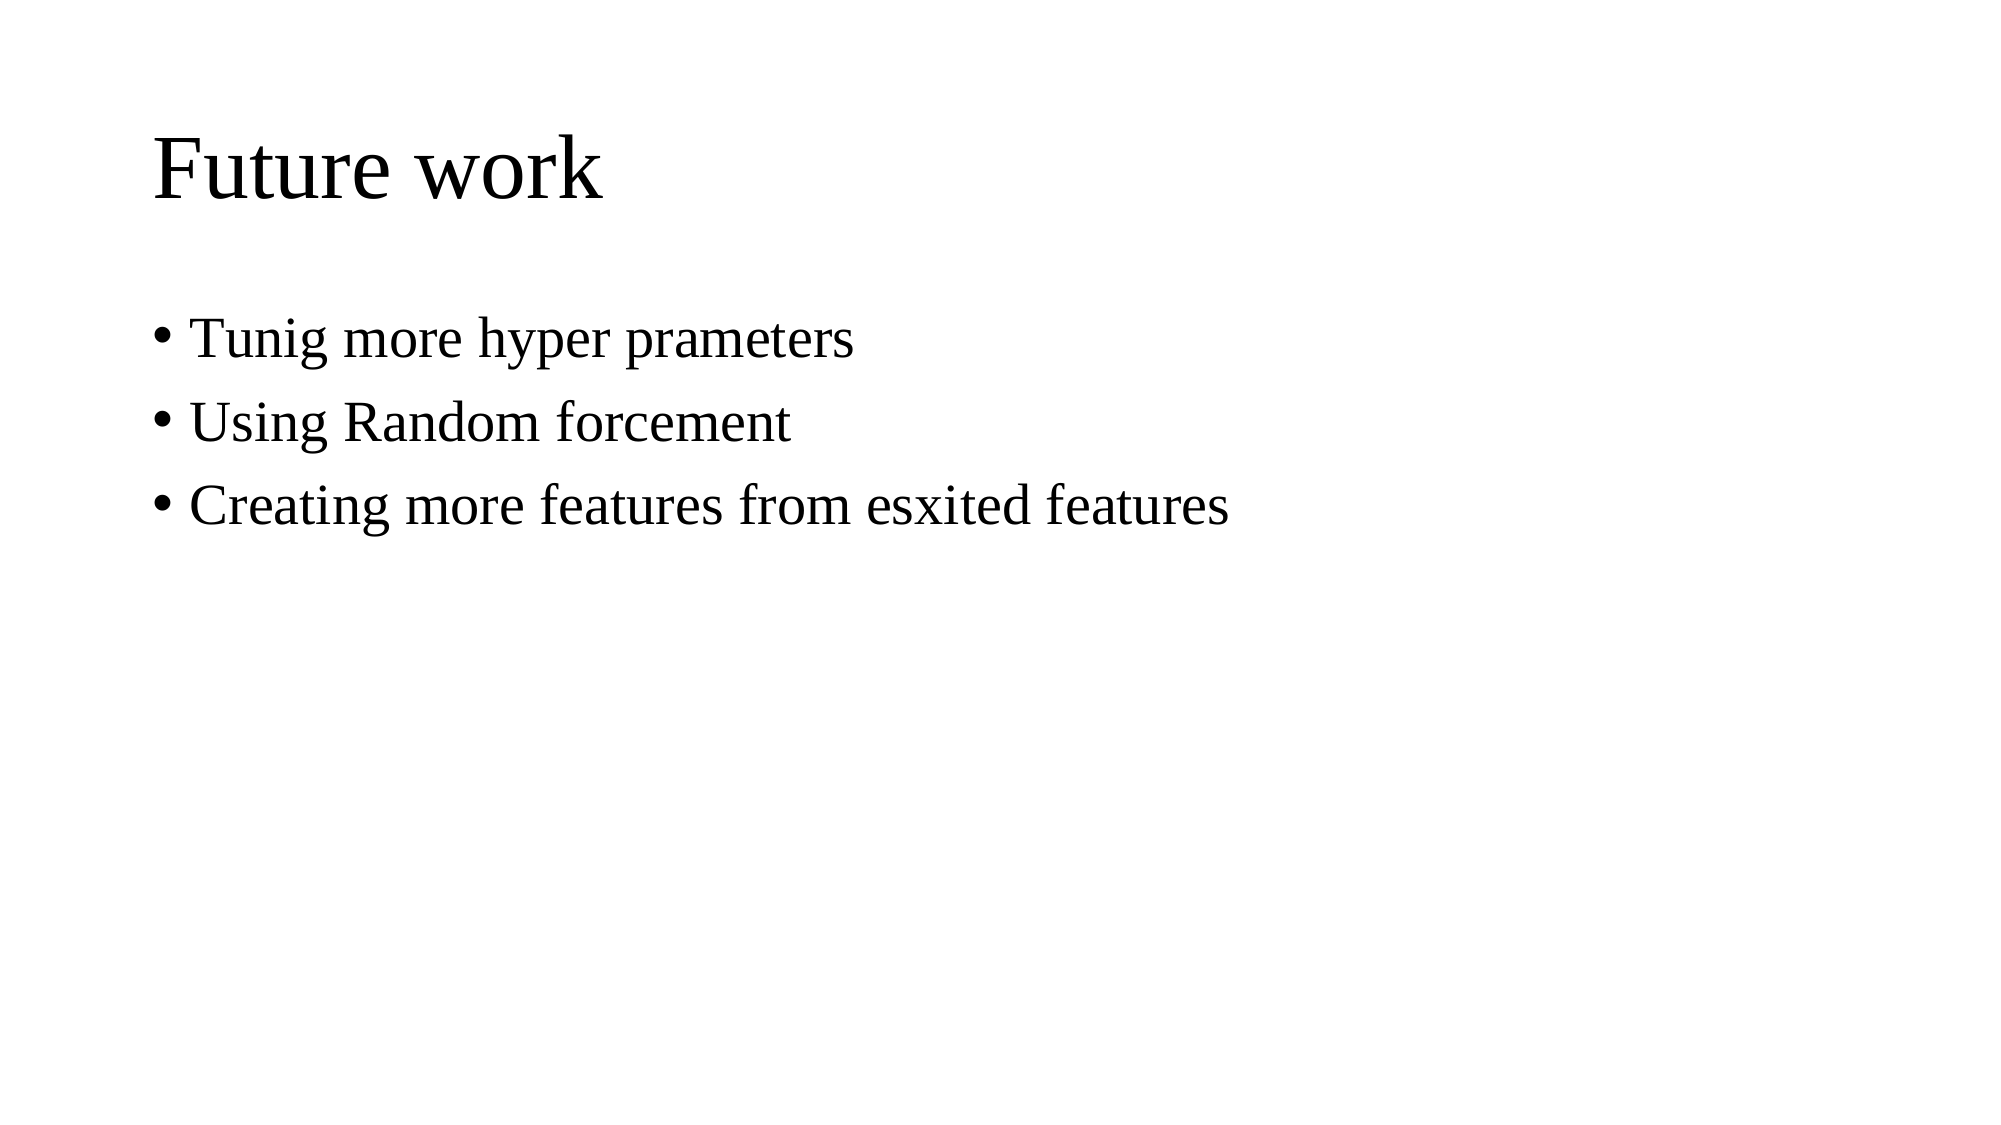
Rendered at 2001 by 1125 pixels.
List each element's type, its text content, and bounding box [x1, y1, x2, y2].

title Future work [137, 59, 1863, 278]
list Tunig more hyper prameters Using Random forcement Creating more features from esxited features [137, 299, 1863, 1014]
